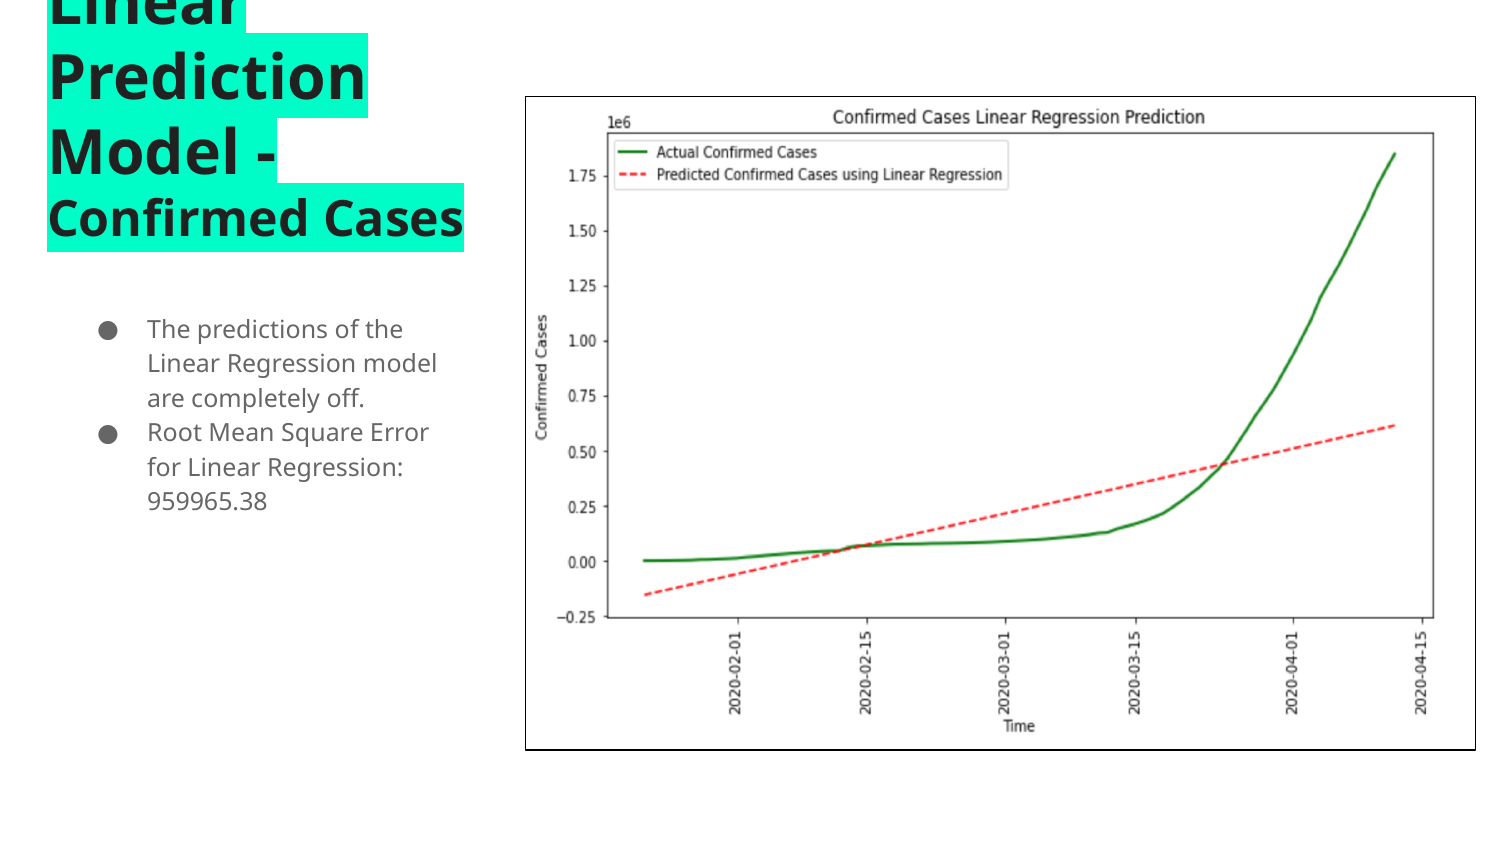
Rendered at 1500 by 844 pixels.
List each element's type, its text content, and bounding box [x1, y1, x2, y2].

picture [526, 96, 1476, 750]
list The predictions of the Linear Regression model are completely off. Root Mean Square Error for Linear Regression: 959965.38 [57, 293, 477, 750]
title Linear Prediction Model - Confirmed Cases [32, 97, 502, 262]
